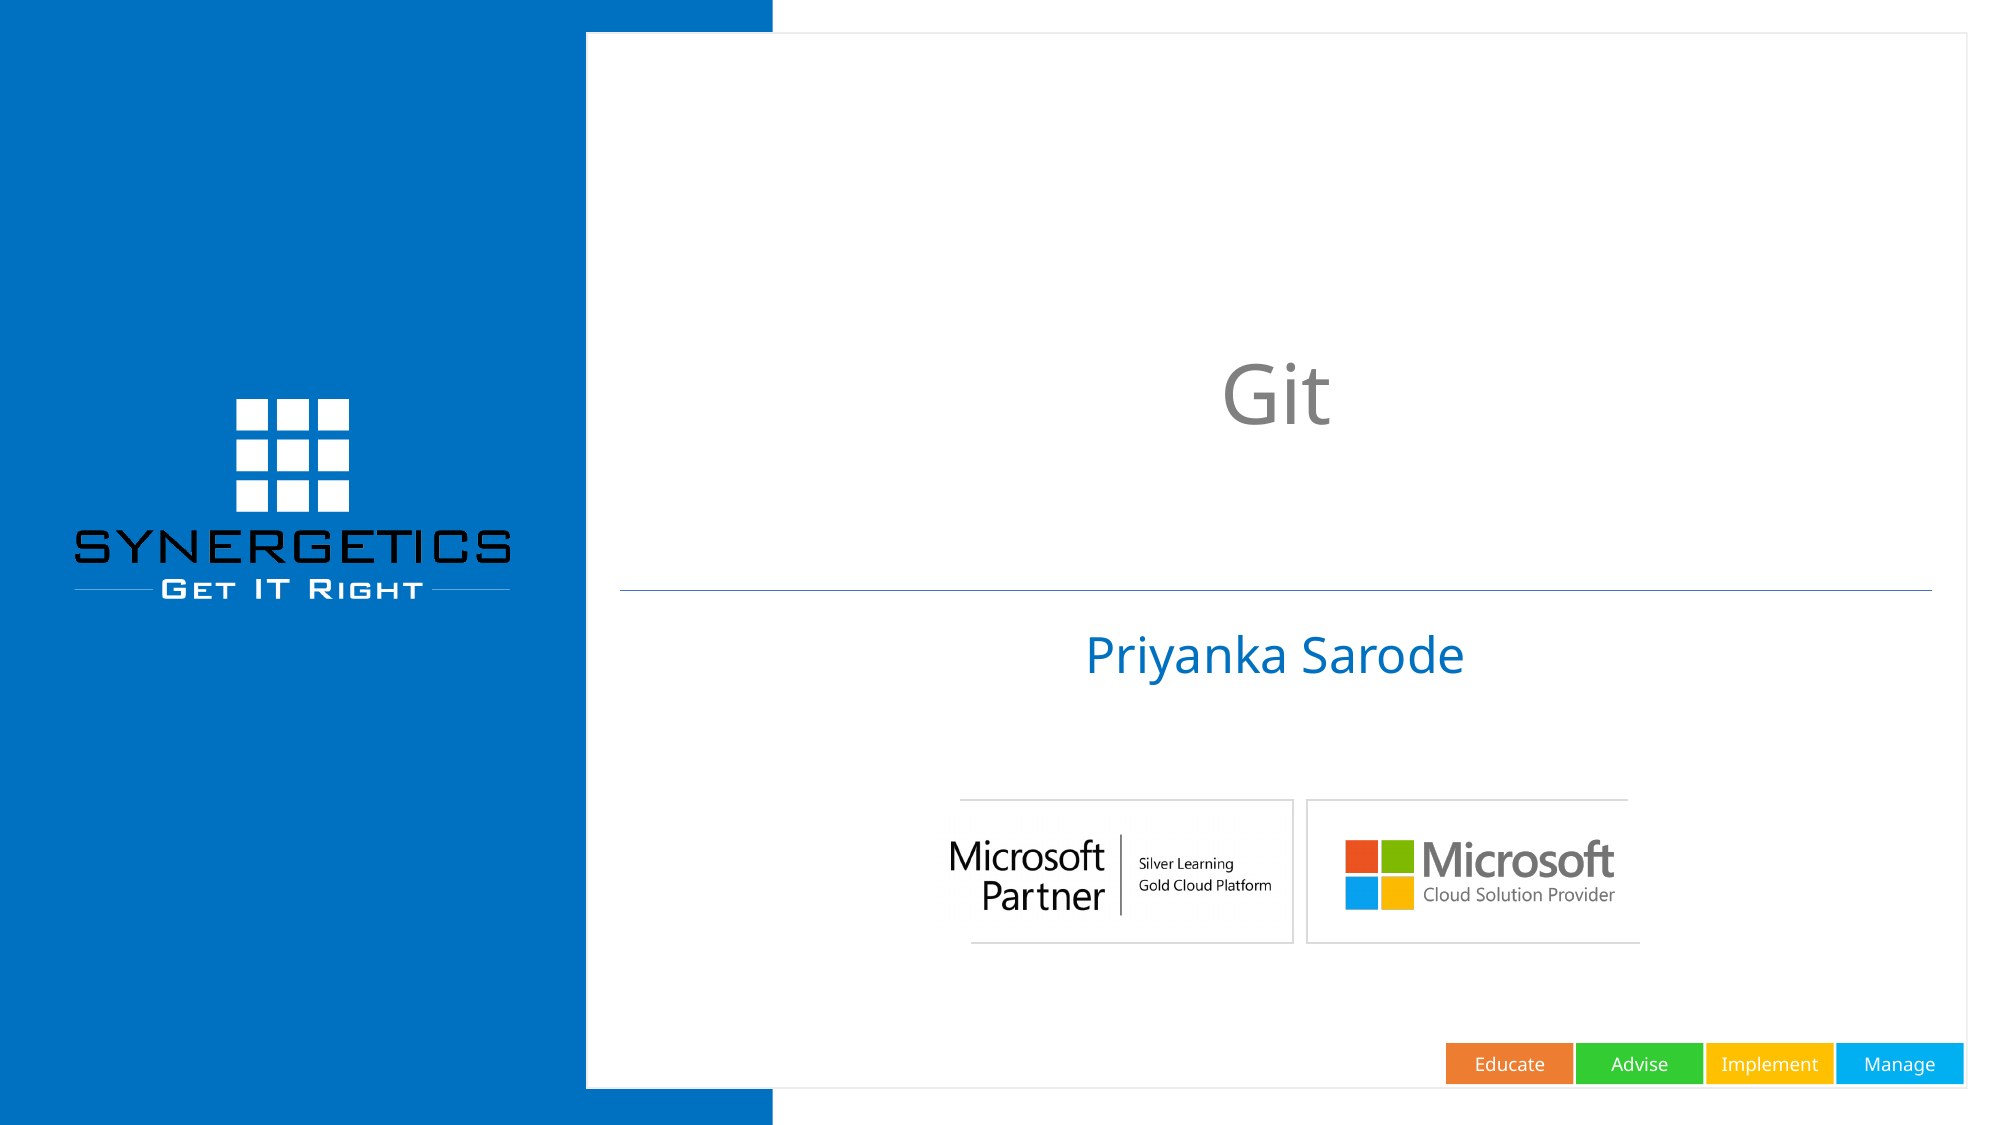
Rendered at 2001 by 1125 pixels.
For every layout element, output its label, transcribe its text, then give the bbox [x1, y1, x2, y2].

title Git [619, 258, 1933, 538]
subtitle Priyanka Sarode [619, 590, 1933, 724]
picture [934, 816, 1291, 933]
picture [1339, 833, 1622, 916]
